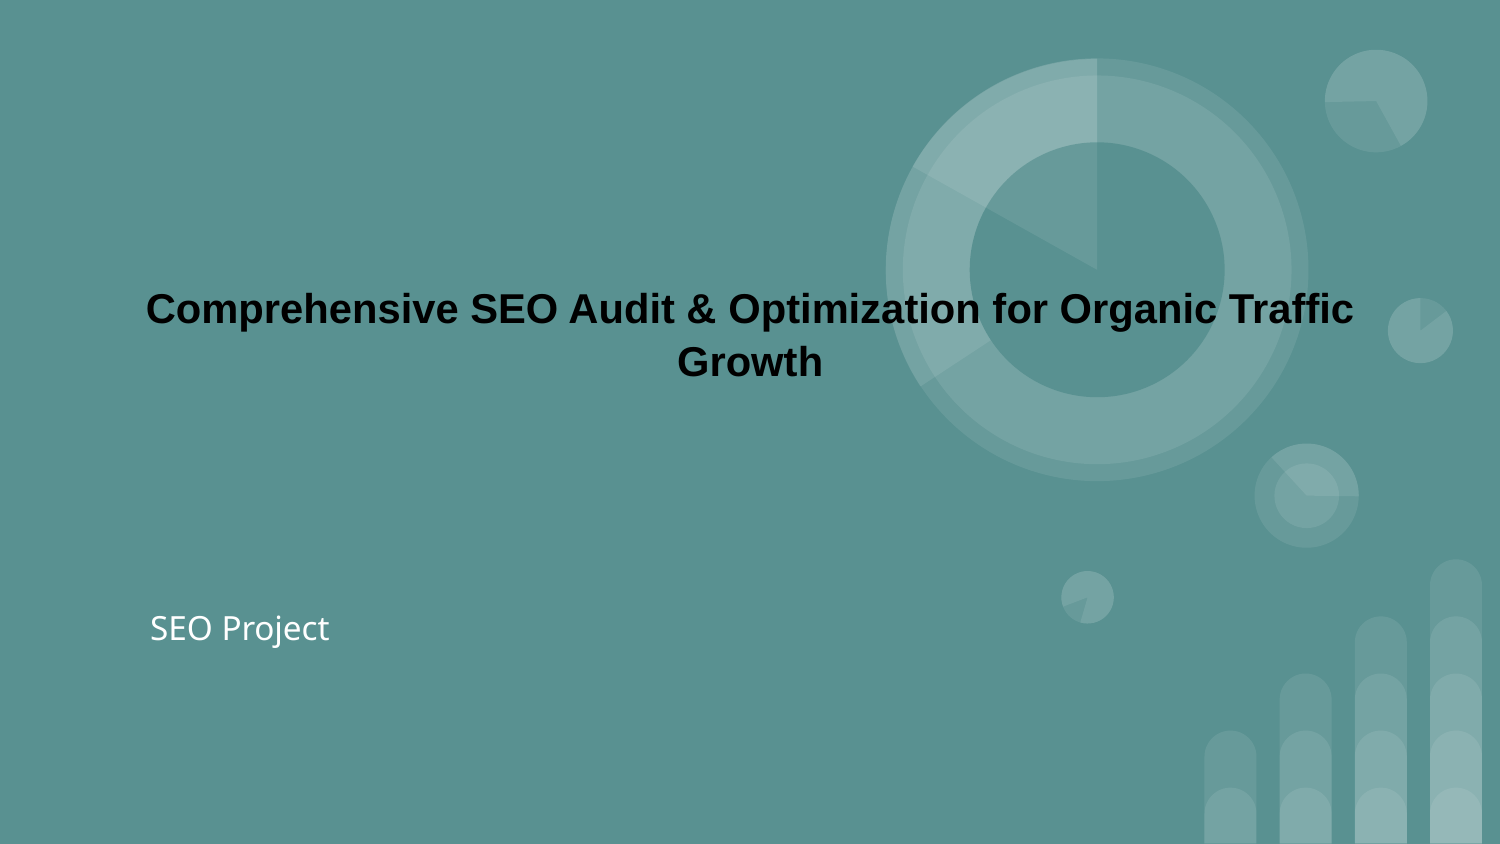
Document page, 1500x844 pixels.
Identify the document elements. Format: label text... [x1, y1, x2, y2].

subtitle SEO Project [135, 589, 834, 704]
title Comprehensive SEO Audit & Optimization for Organic Traffic Growth [119, 242, 1381, 422]
